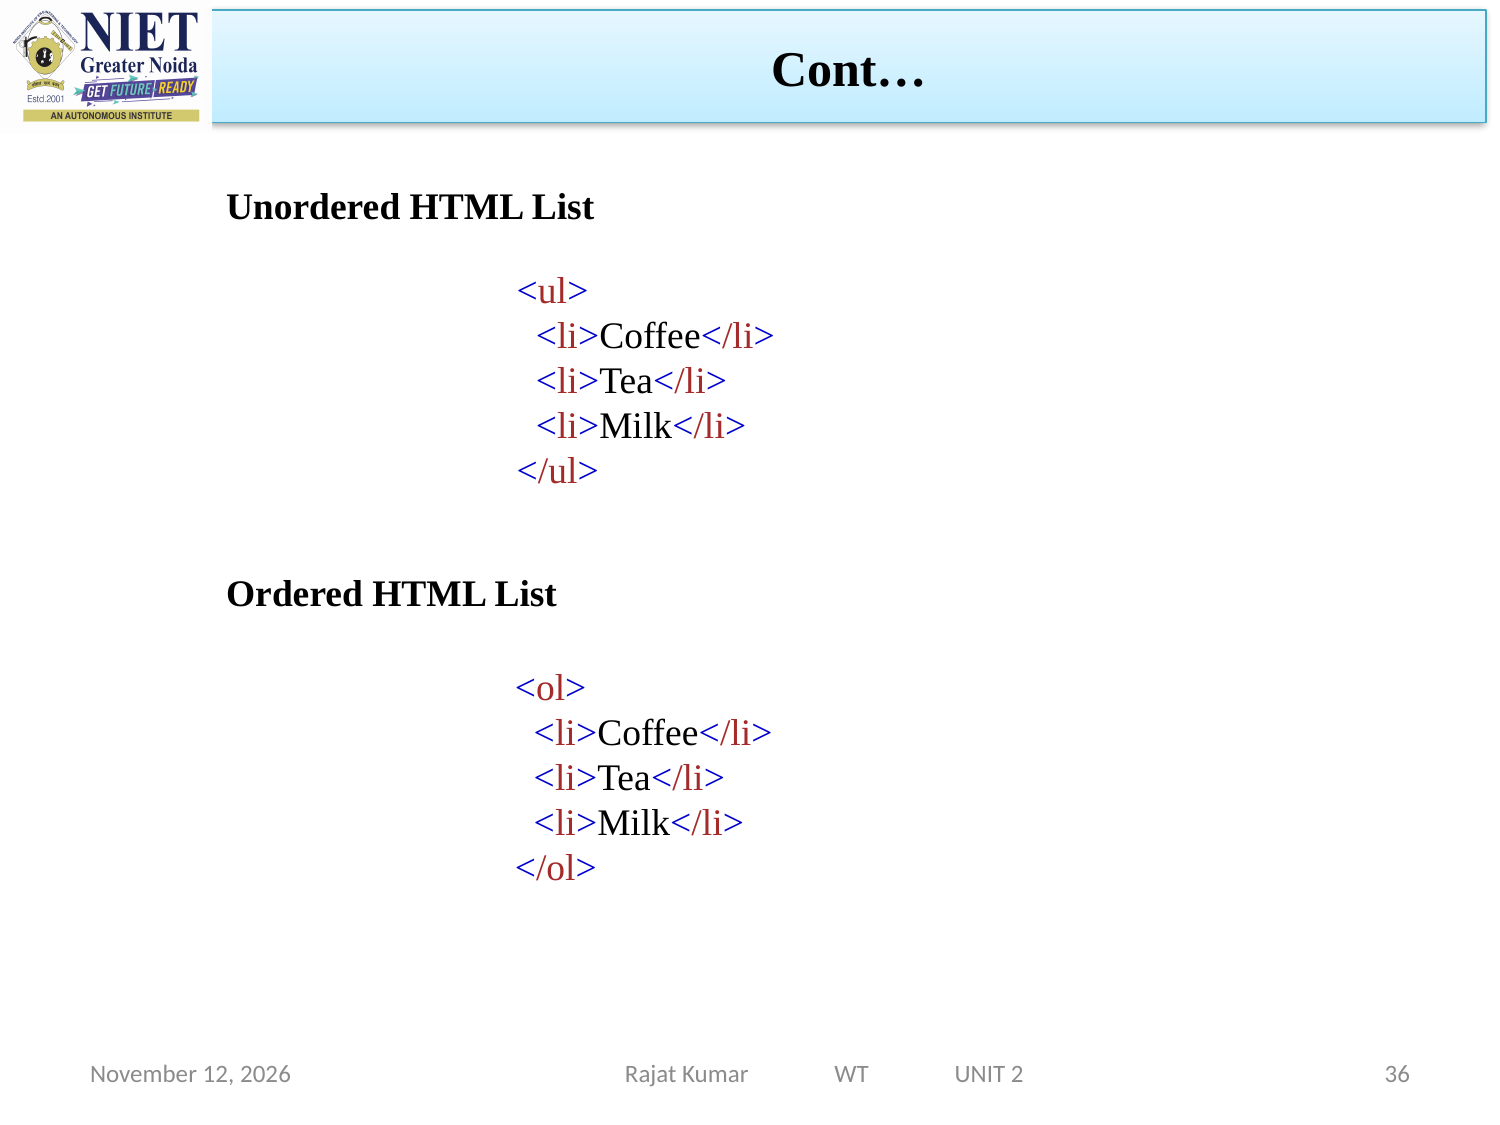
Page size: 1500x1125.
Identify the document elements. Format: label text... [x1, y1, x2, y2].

text_box <ol> <li>Coffee</li> <li>Tea</li> <li>Milk</li> </ol> [424, 655, 1175, 896]
text_box Cont… [215, 9, 1487, 123]
slide_number 36 [1074, 1042, 1425, 1103]
text_box <ul> <li>Coffee</li> <li>Tea</li> <li>Milk</li> </ul> [501, 258, 1252, 499]
text_box Unordered HTML List [211, 174, 962, 235]
footer Rajat Kumar WT UNIT 2 [412, 1042, 1074, 1103]
picture [0, 0, 212, 133]
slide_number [75, 1042, 412, 1103]
text_box Ordered HTML List [211, 562, 962, 622]
